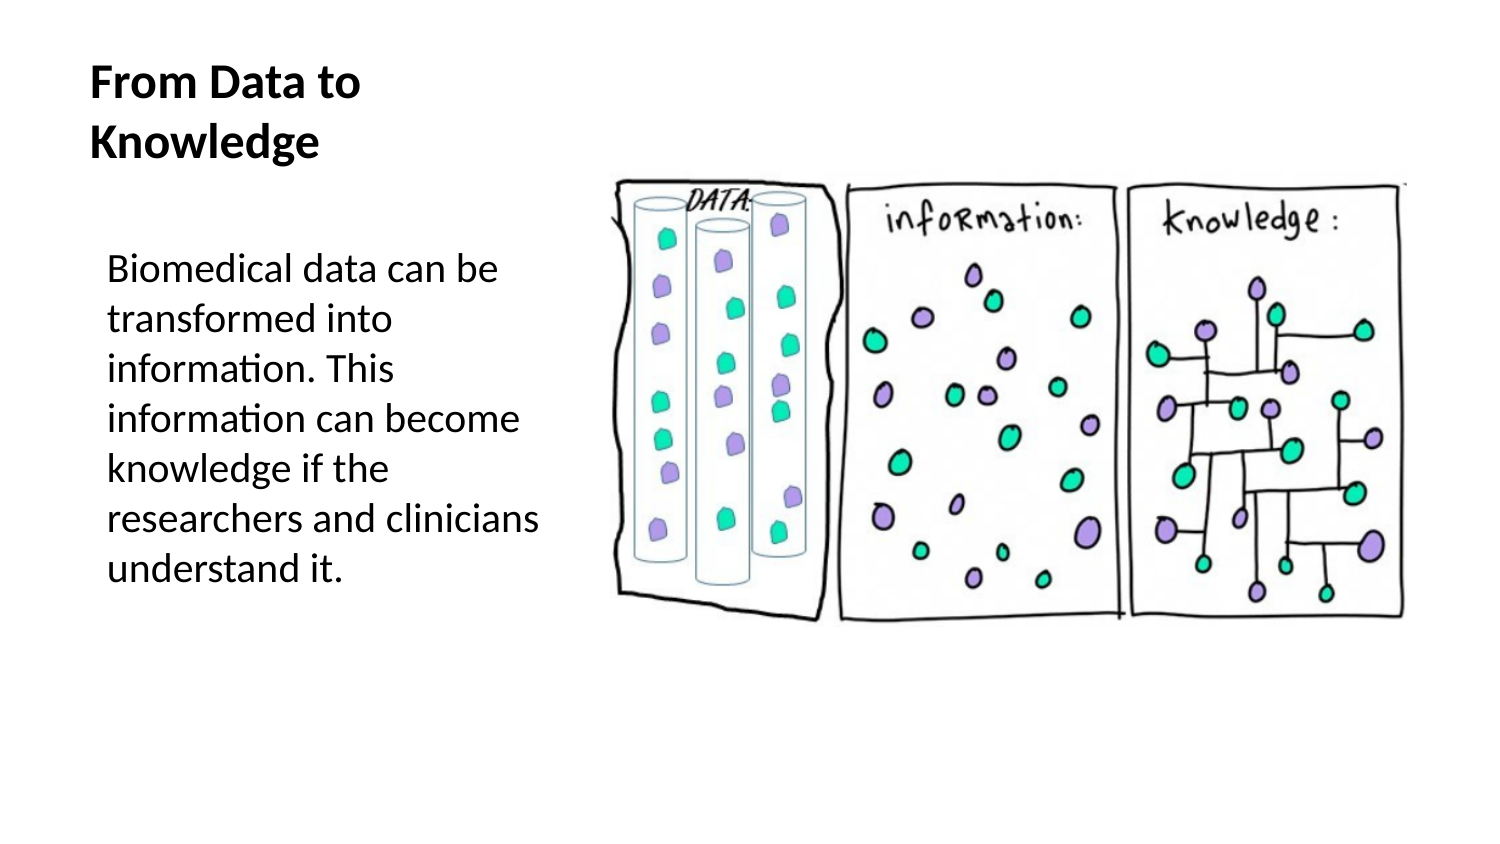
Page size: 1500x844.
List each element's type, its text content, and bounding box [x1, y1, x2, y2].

title From Data to Knowledge [75, 33, 569, 177]
list Biomedical data can be transformed into information. This information can become knowledge if the researchers and clinicians understand it. [91, 233, 586, 811]
picture [585, 158, 1424, 628]
